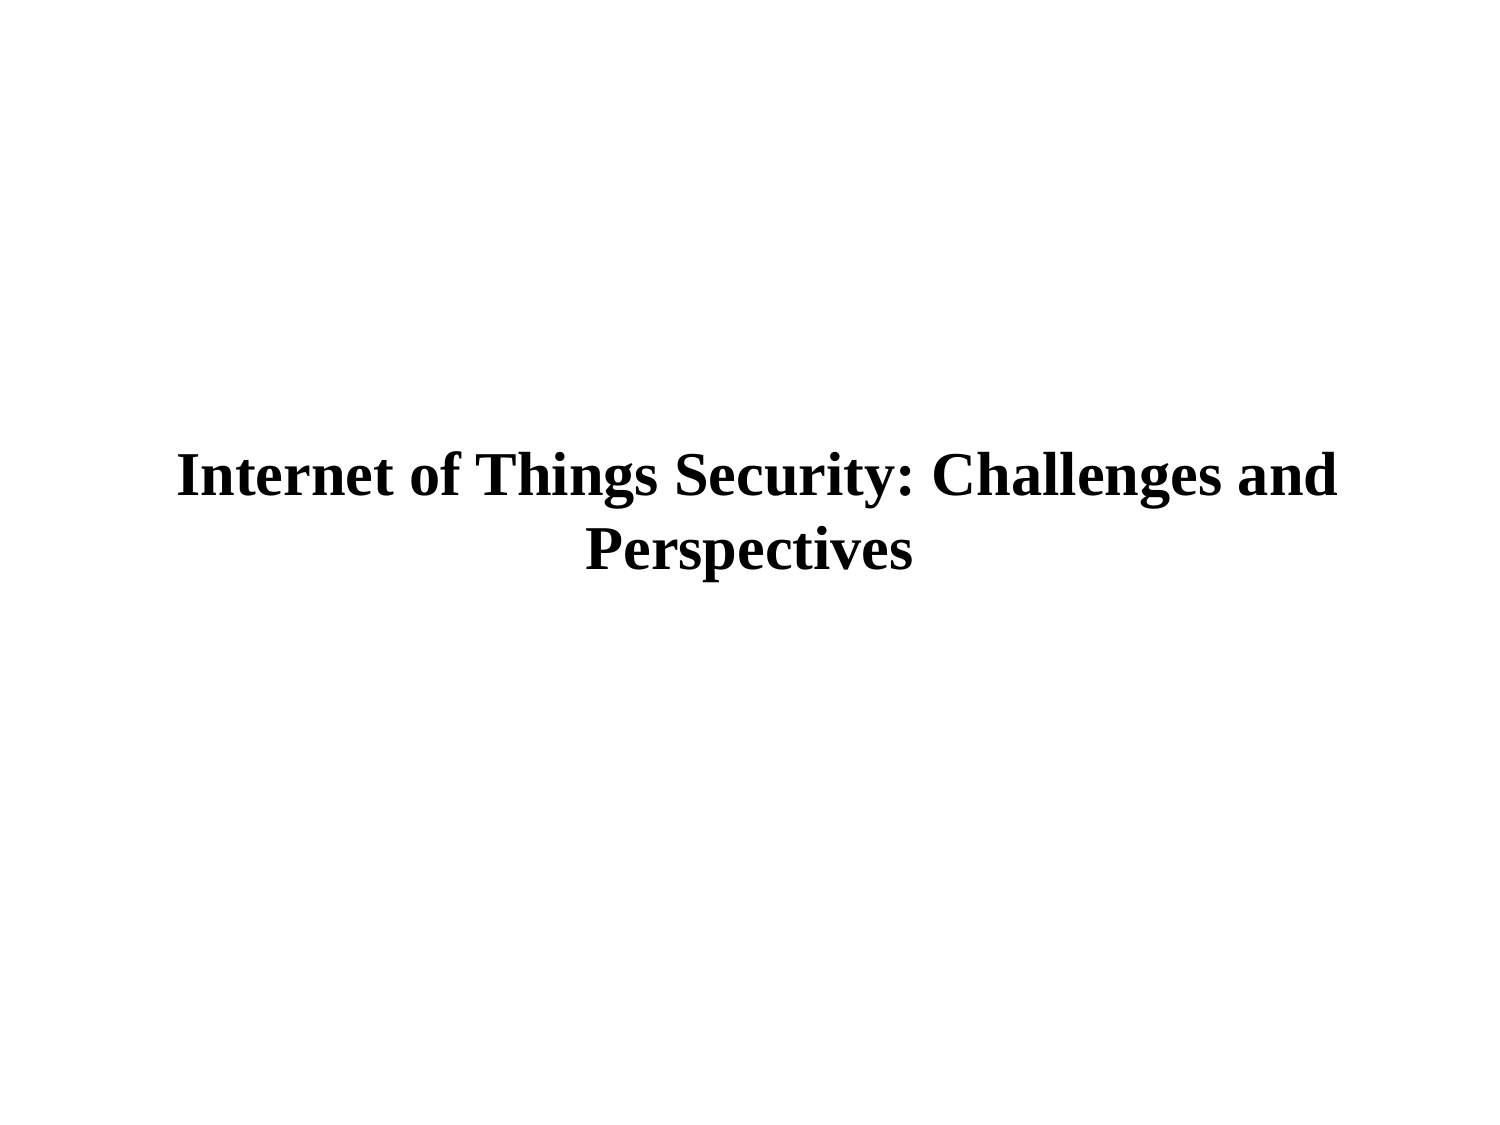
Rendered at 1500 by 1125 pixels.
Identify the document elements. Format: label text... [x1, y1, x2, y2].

title Internet of Things Security: Challenges and Perspectives [112, 349, 1388, 591]
